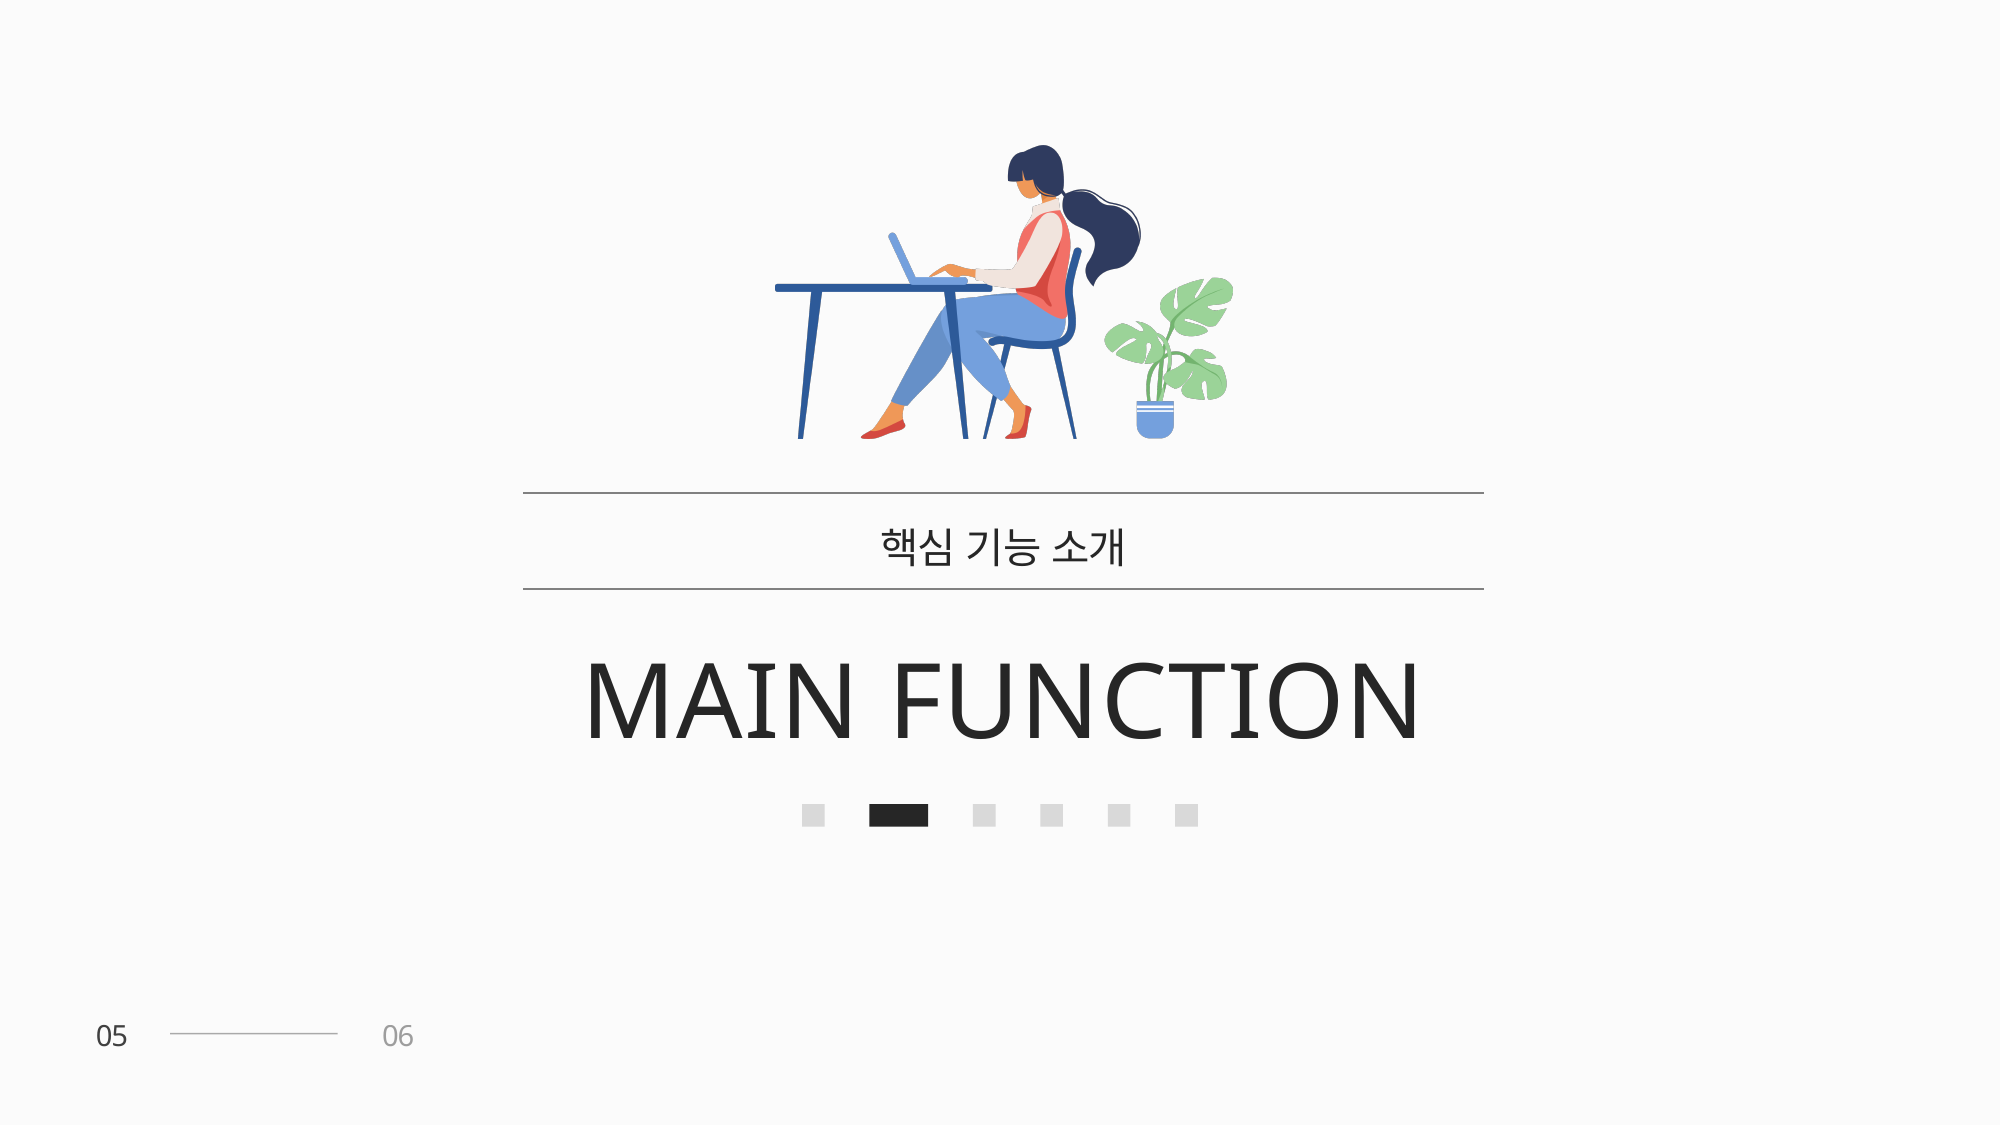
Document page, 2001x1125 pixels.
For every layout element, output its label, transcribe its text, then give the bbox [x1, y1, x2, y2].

picture [775, 145, 1233, 439]
text_box 핵심 기능 소개 [865, 514, 1142, 580]
text_box [1039, 803, 1064, 828]
text_box 06 [367, 1006, 430, 1060]
text_box MAIN FUNCTION [566, 614, 1441, 767]
text_box [868, 803, 929, 828]
text_box [1174, 803, 1199, 828]
text_box 05 [81, 1006, 143, 1060]
text_box [801, 803, 826, 828]
text_box [1107, 803, 1131, 828]
text_box [972, 803, 997, 828]
